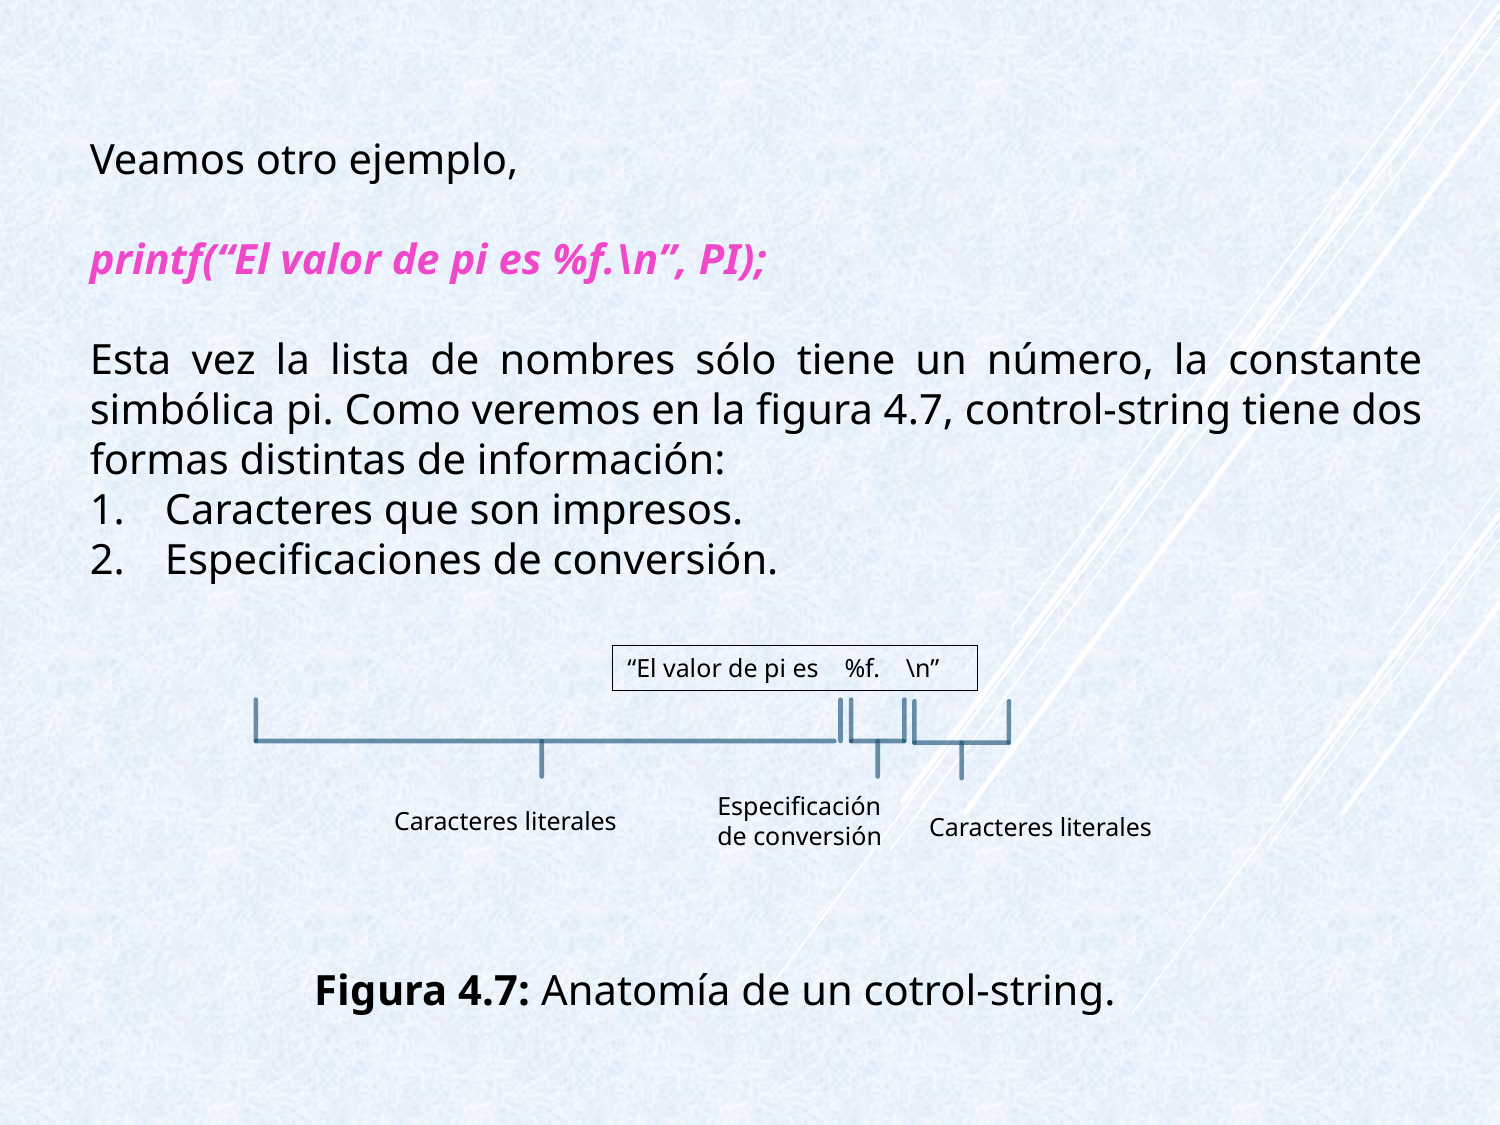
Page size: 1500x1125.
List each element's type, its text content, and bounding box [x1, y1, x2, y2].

text_box Veamos otro ejemplo, printf(“El valor de pi es %f.\n”, PI); Esta vez la lista de nombres sólo tiene un número, la constante simbólica pi. Como veremos en la figura 4.7, control-string tiene dos formas distintas de información: Caracteres que son impresos. Especificaciones de conversión. [74, 125, 1438, 590]
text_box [255, 645, 1211, 1022]
